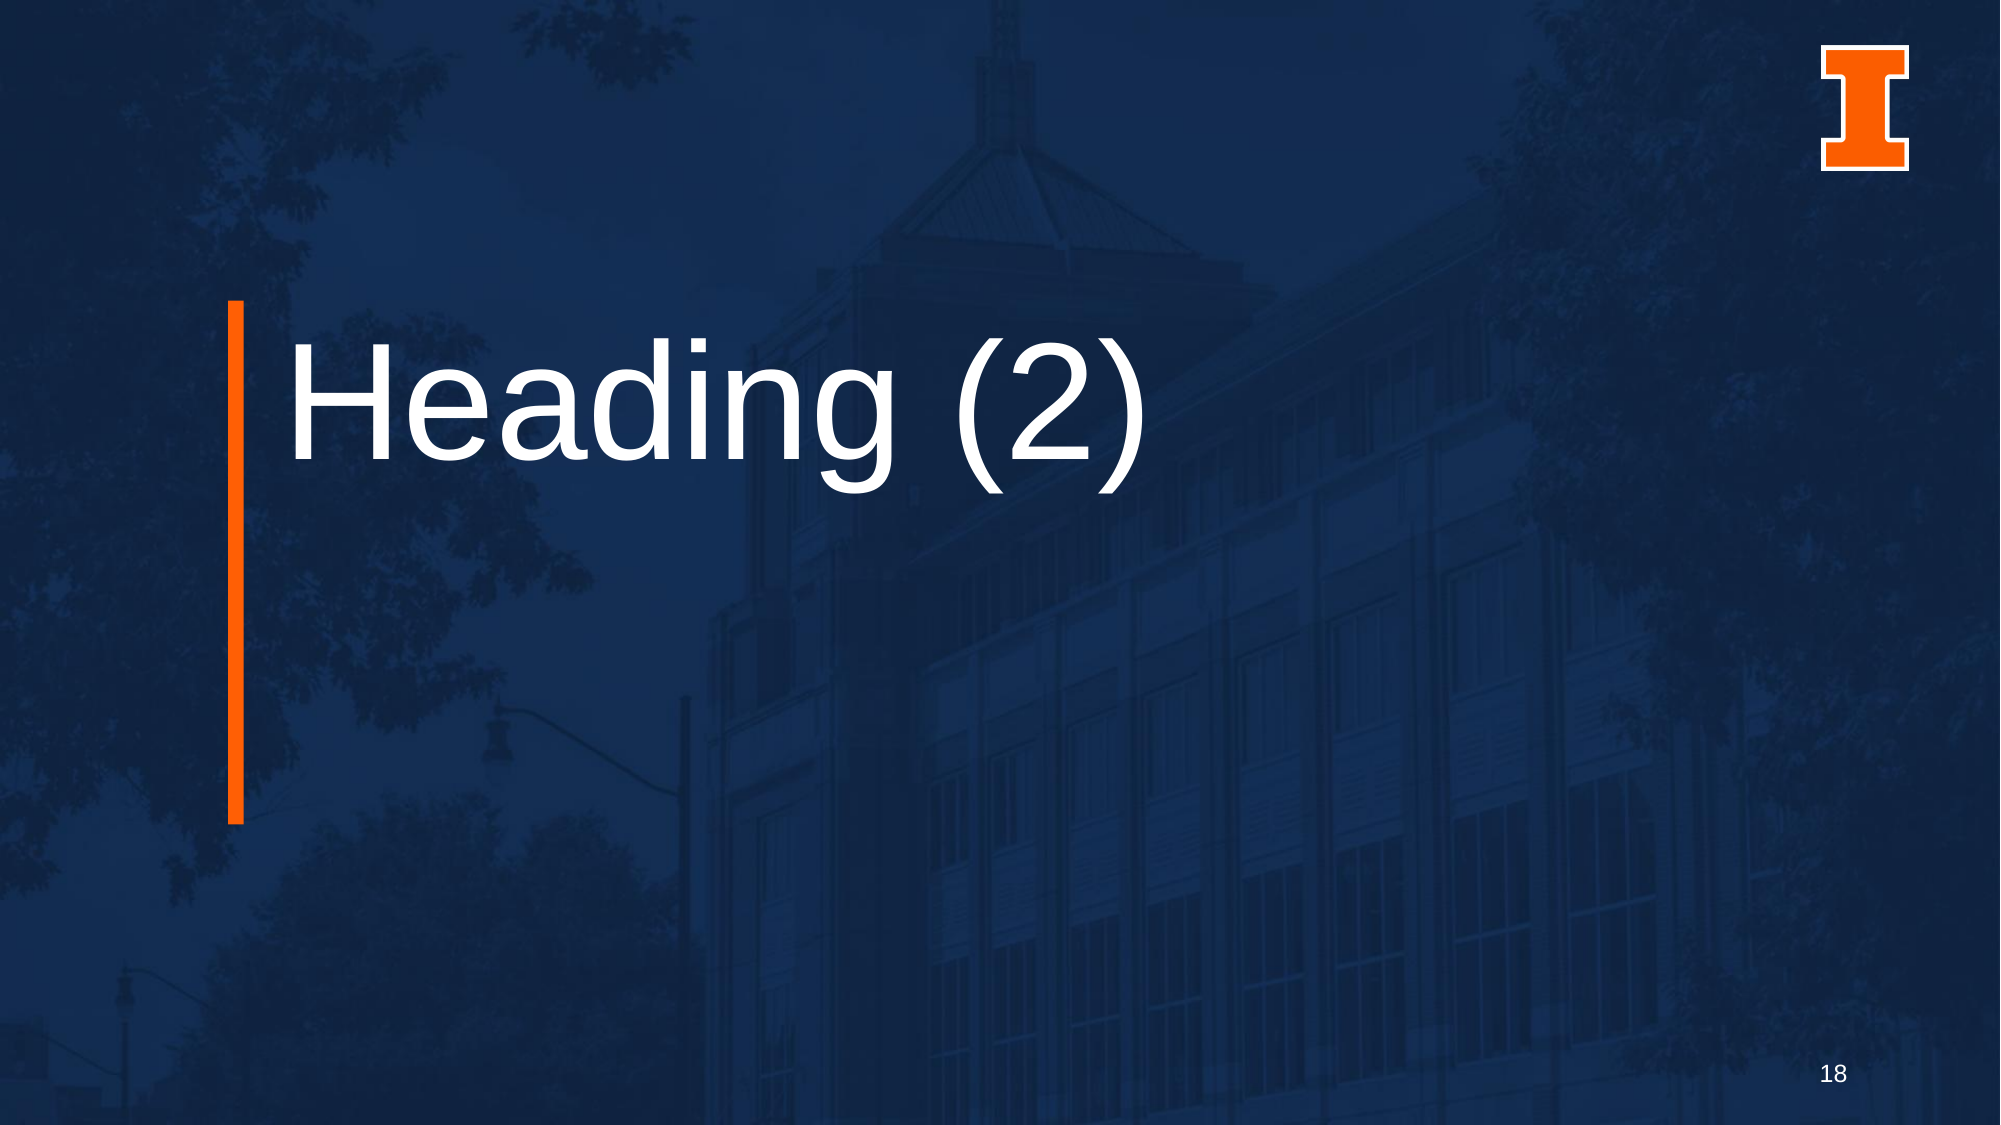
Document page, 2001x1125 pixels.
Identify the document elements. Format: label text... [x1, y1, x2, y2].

picture [0, 0, 2000, 1125]
title Heading (2) [266, 300, 1821, 519]
slide_number ‹#› [1412, 1042, 1863, 1103]
